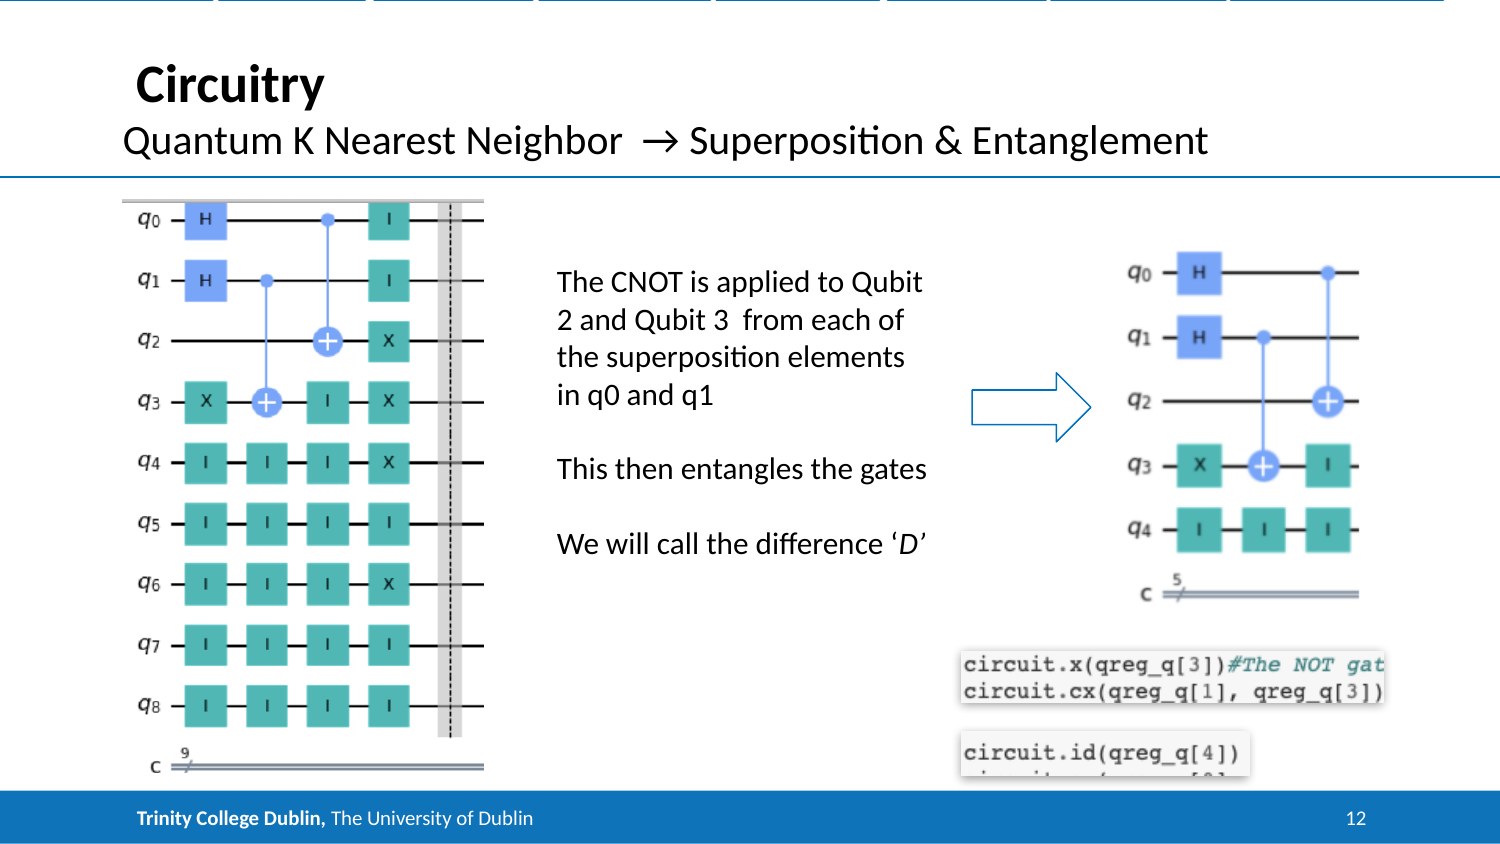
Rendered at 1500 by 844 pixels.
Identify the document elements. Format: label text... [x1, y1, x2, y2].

picture [961, 731, 1250, 777]
picture [1116, 221, 1384, 624]
list The CNOT is applied to Qubit 2 and Qubit 3 from each of the superposition elements in q0 and q1 This then entangles the gates We will call the difference ‘D’ [556, 261, 929, 652]
list Quantum K Nearest Neighbor → Superposition & Entanglement [122, 112, 1367, 164]
picture [122, 199, 484, 774]
picture [961, 650, 1384, 703]
text_box [972, 372, 1091, 442]
title Circuitry [135, 44, 1367, 112]
